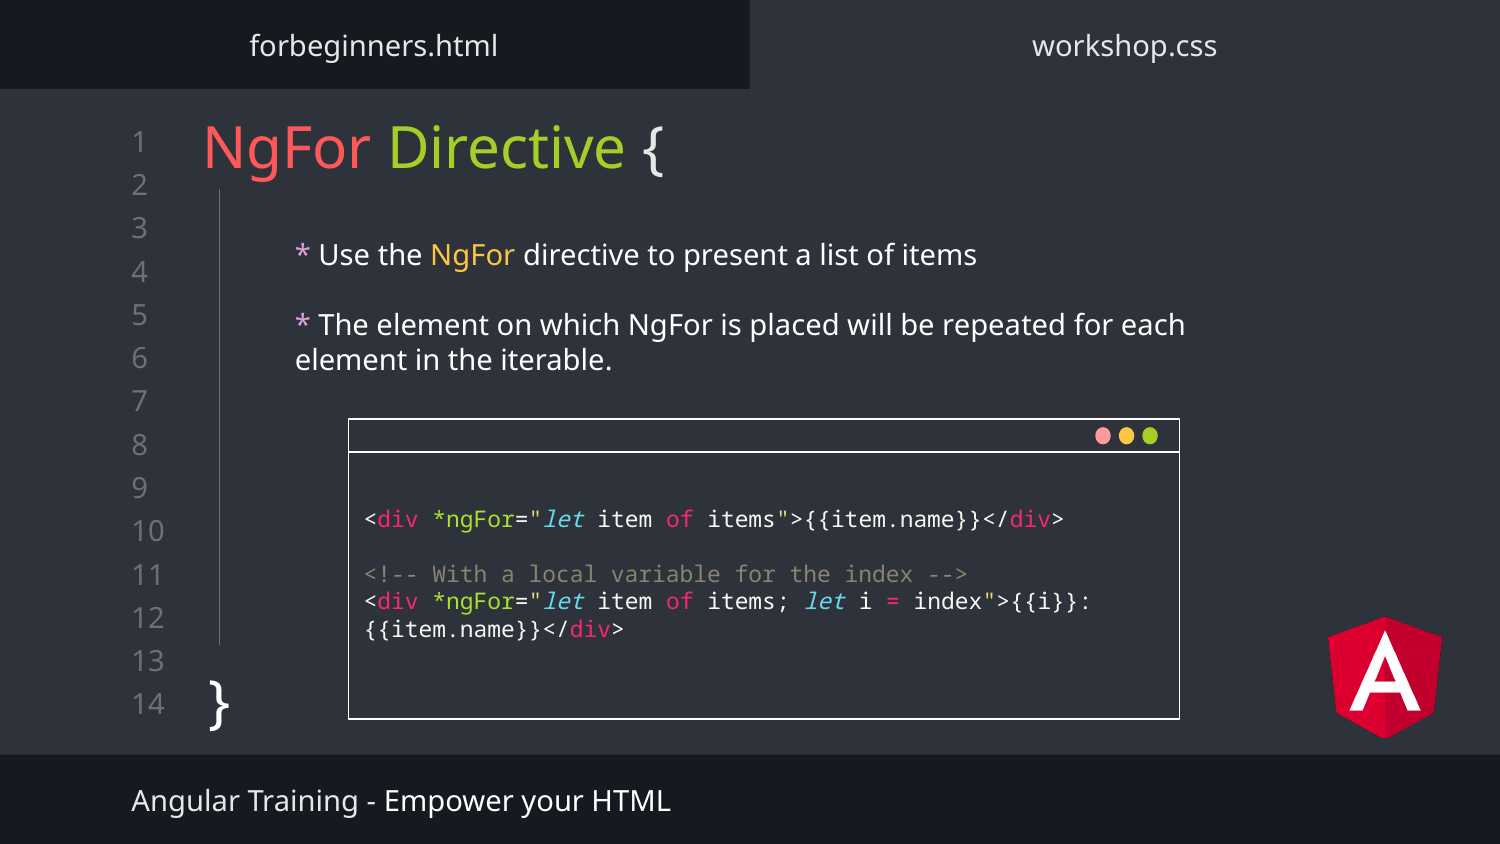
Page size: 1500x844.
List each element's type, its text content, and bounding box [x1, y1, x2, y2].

subtitle workshop.css [750, 15, 1500, 74]
picture [1308, 612, 1462, 738]
text_box * Use the NgFor directive to present a list of items * The element on which NgFor is placed will be repeated for each element in the iterable. [267, 206, 1304, 407]
subtitle forbeginners.html [0, 15, 749, 74]
subtitle Angular Training - Empower your HTML [116, 770, 915, 829]
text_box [177, 188, 262, 750]
title NgFor Directive { [187, 95, 1384, 185]
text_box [348, 418, 1180, 720]
